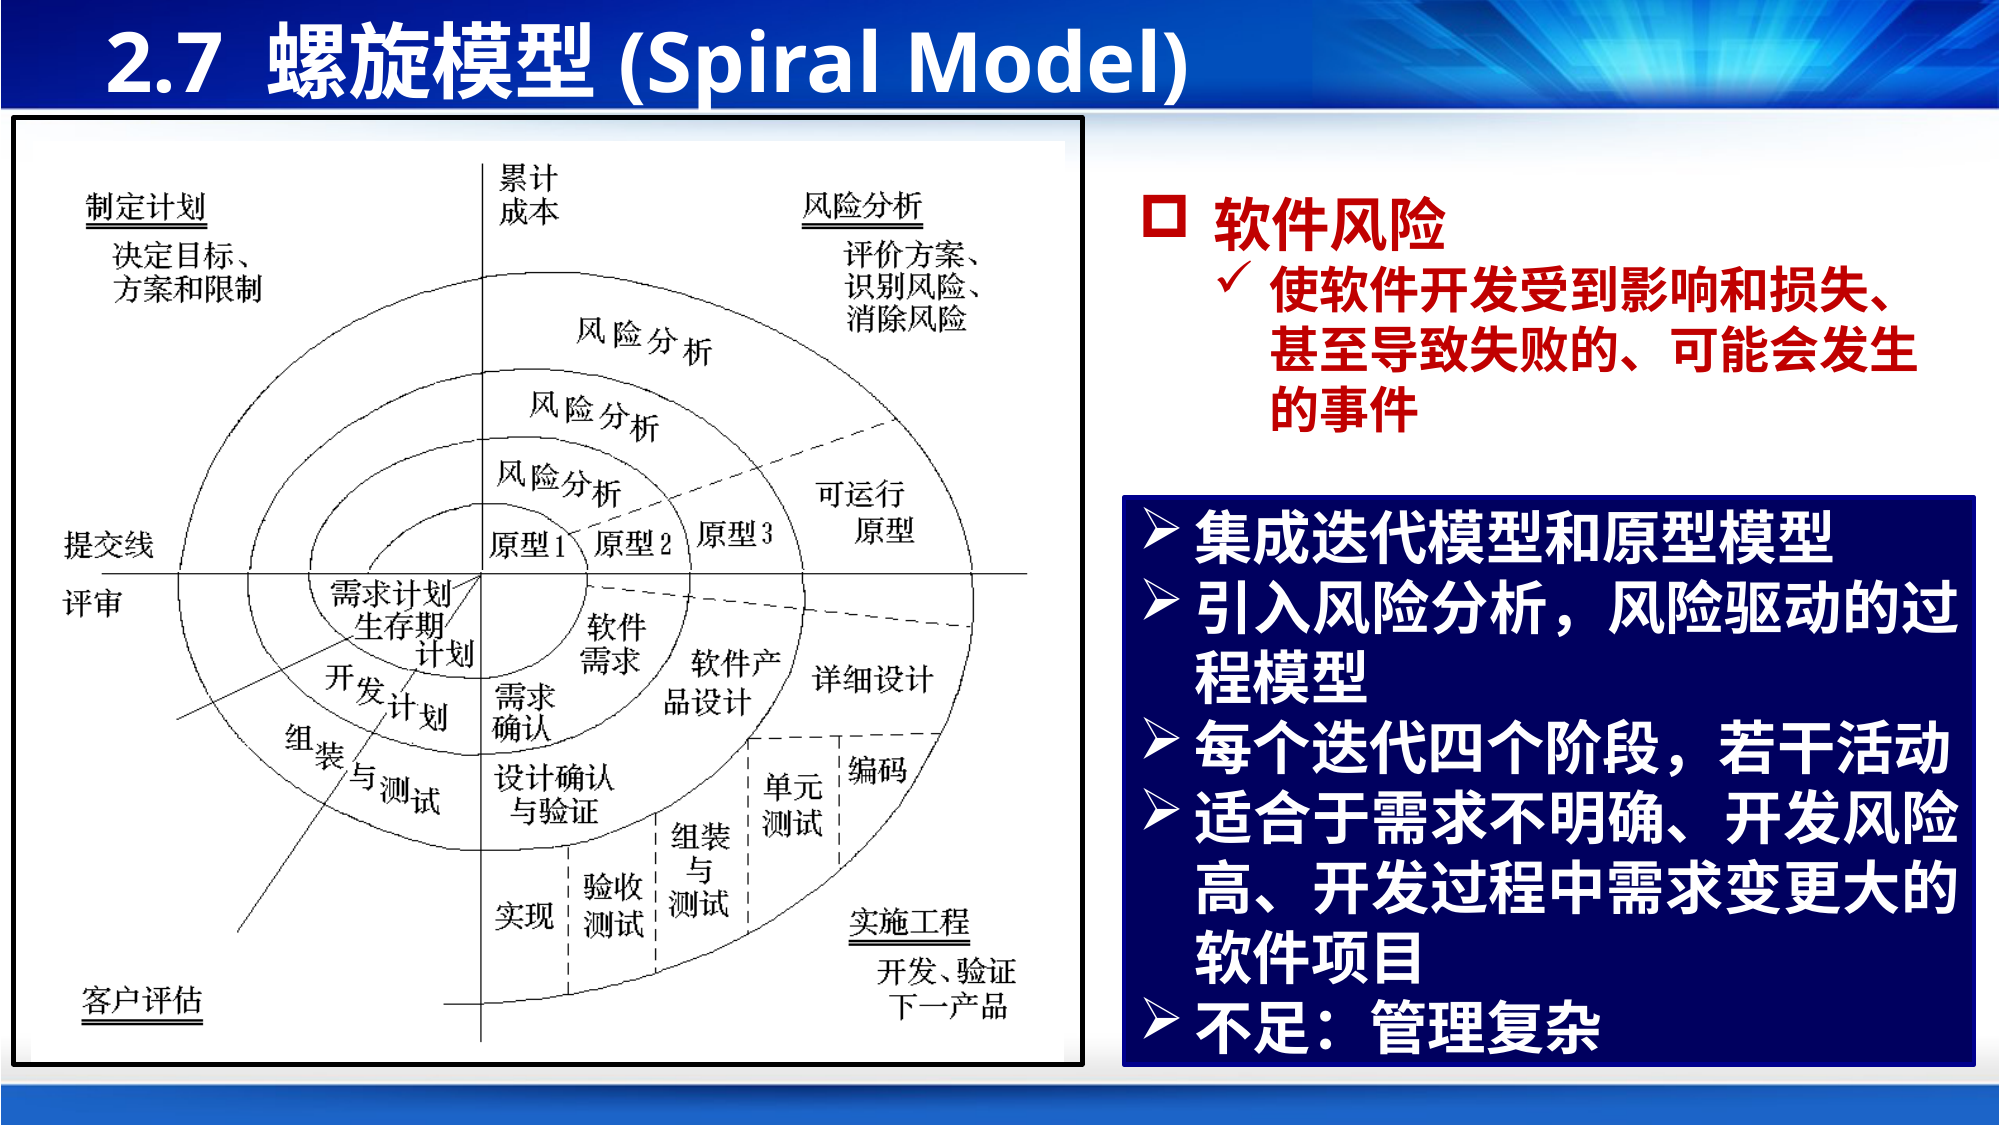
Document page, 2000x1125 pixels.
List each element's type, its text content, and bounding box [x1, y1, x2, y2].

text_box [30, 140, 1066, 1065]
text_box 集成迭代模型和原型模型 引入风险分析，风险驱动的过程模型 每个迭代四个阶段，若干活动 适合于需求不明确、开发风险高、开发过程中需求变更大的软件项目 不足：管理复杂 [1122, 495, 1976, 1067]
text_box 软件风险 使软件开发受到影响和损失、甚至导致失败的、可能会发生的事件 [1123, 180, 1975, 446]
picture [1, 0, 1999, 1125]
text_box [11, 115, 1085, 1067]
title 2.7 螺旋模型(Spiral Model) [90, 1, 1880, 118]
